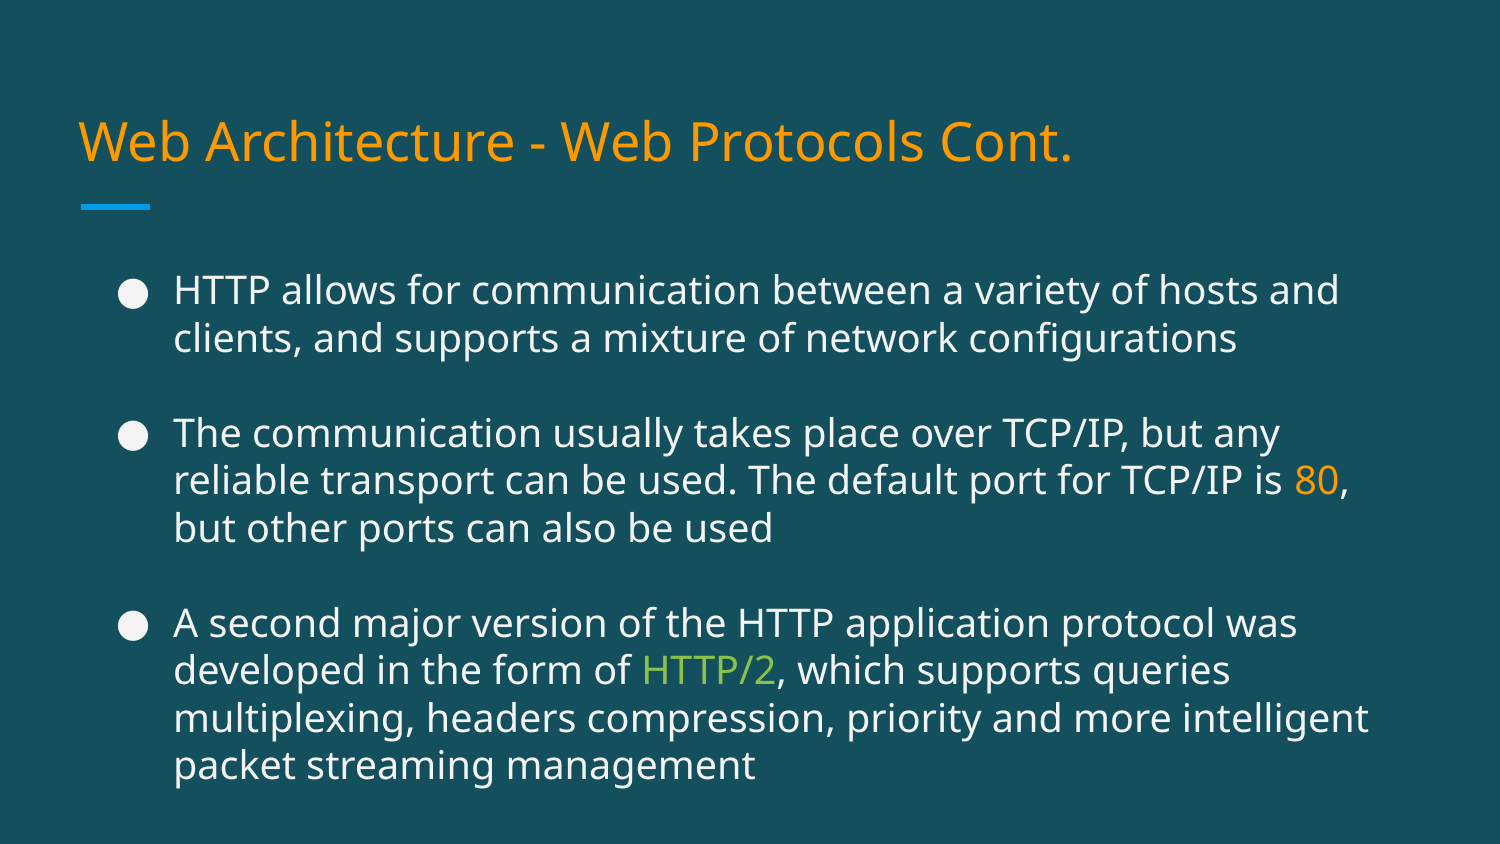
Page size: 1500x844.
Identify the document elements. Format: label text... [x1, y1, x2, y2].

text_box HTTP allows for communication between a variety of hosts and clients, and supports a mixture of network configurations The communication usually takes place over TCP/IP, but any reliable transport can be used. The default port for TCP/IP is 80, but other ports can also be used A second major version of the HTTP application protocol was developed in the form of HTTP/2, which supports queries multiplexing, headers compression, priority and more intelligent packet streaming management [83, 250, 1437, 830]
text_box Web Architecture - Web Protocols Cont. [63, 75, 1437, 188]
